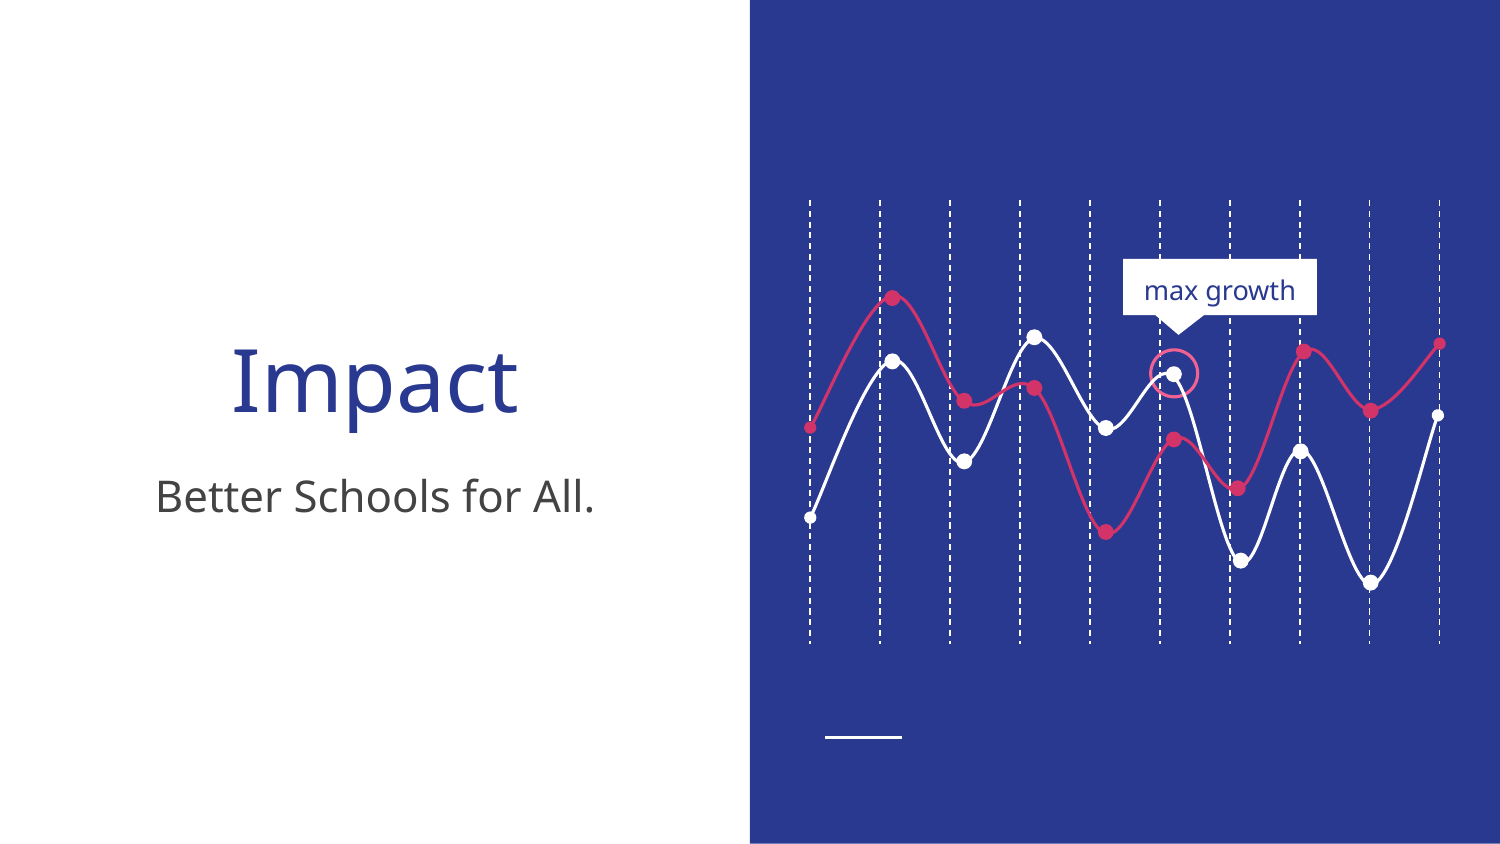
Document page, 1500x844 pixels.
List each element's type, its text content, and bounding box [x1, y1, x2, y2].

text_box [809, 291, 1440, 539]
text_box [810, 545, 1439, 590]
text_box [809, 595, 1440, 644]
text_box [809, 199, 1440, 291]
subtitle Better Schools for All. [43, 454, 708, 663]
title Impact [43, 188, 708, 446]
